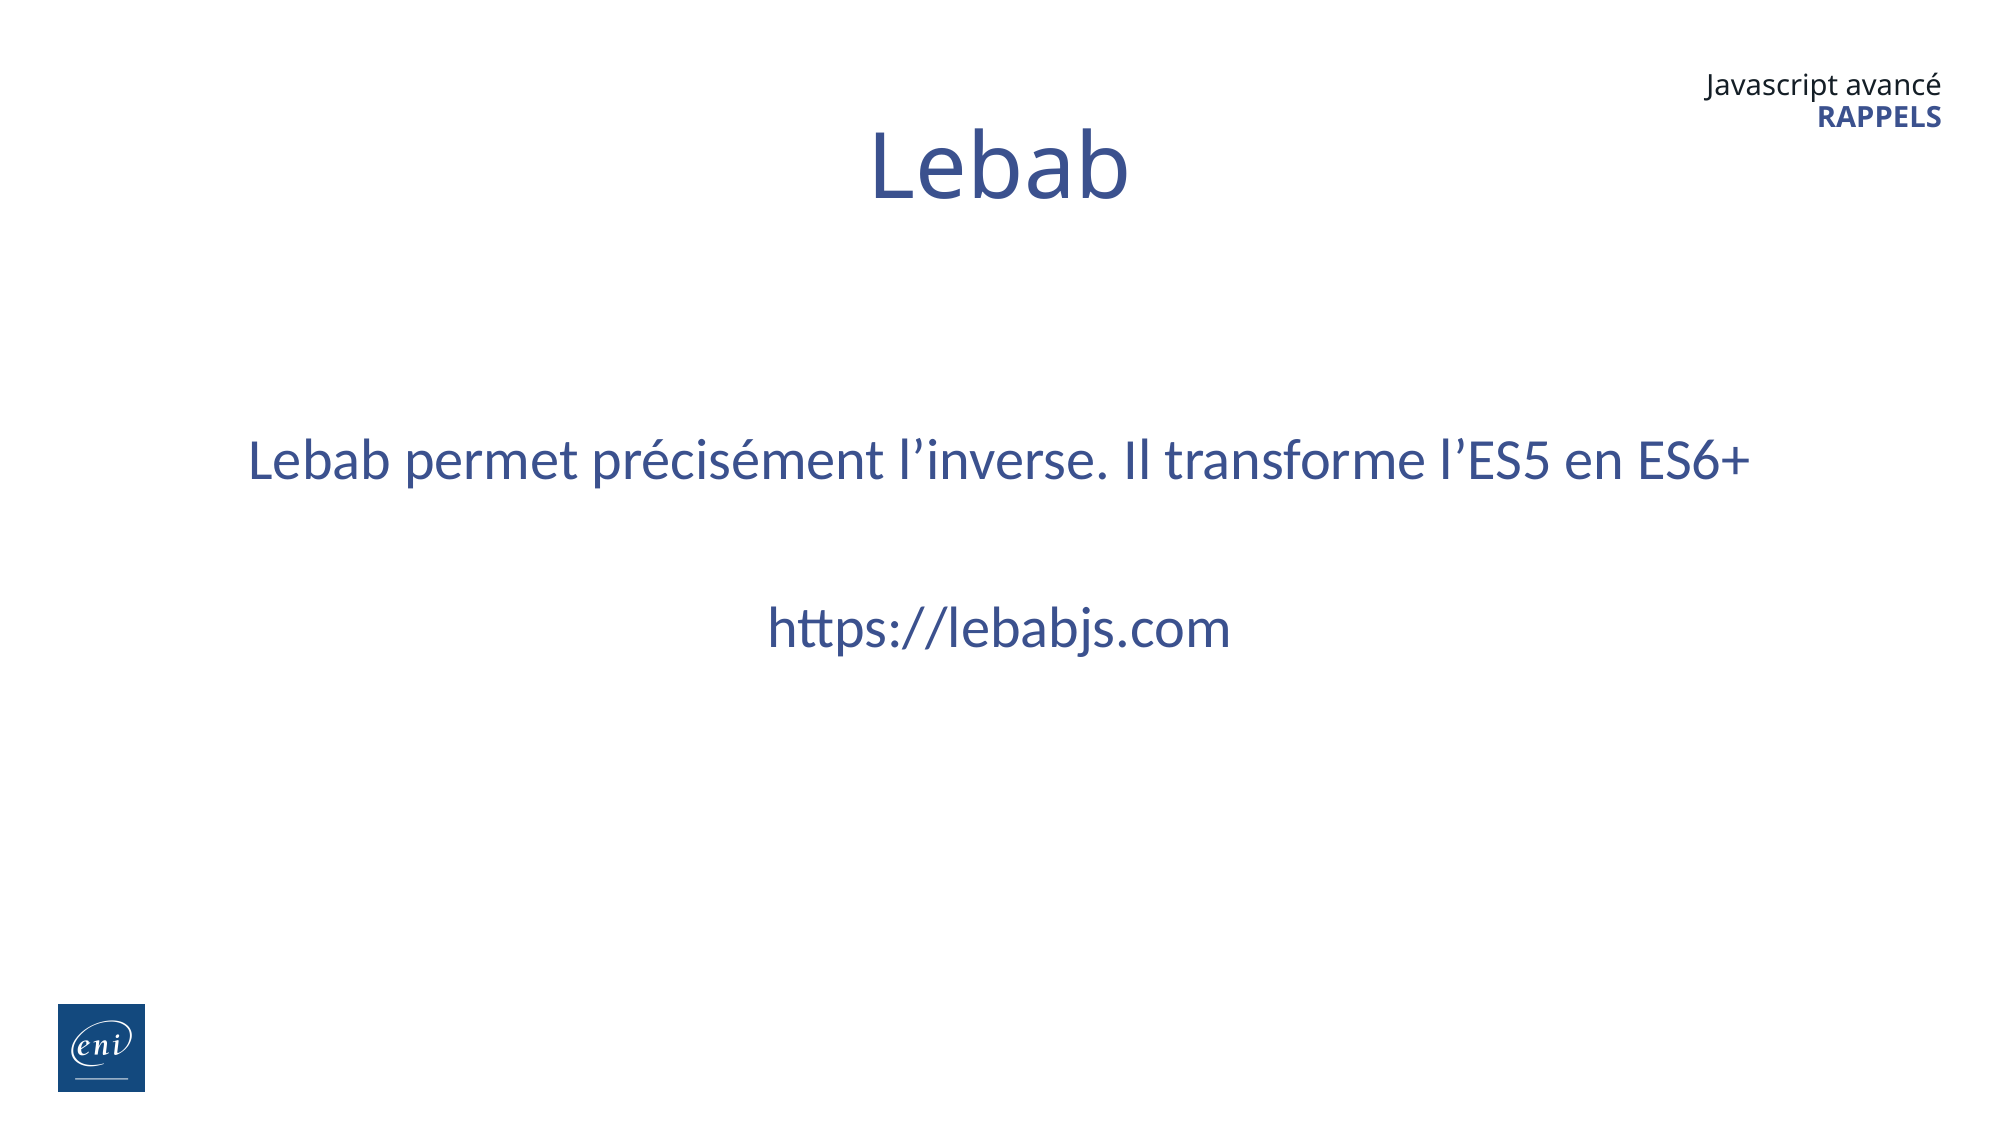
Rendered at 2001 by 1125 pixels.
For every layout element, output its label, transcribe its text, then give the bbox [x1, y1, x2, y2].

list Lebab permet précisément l’inverse. Il transforme l’ES5 en ES6+ https://lebabjs.com [137, 331, 1863, 1066]
picture [58, 1004, 145, 1092]
title Lebab [137, 59, 1863, 278]
